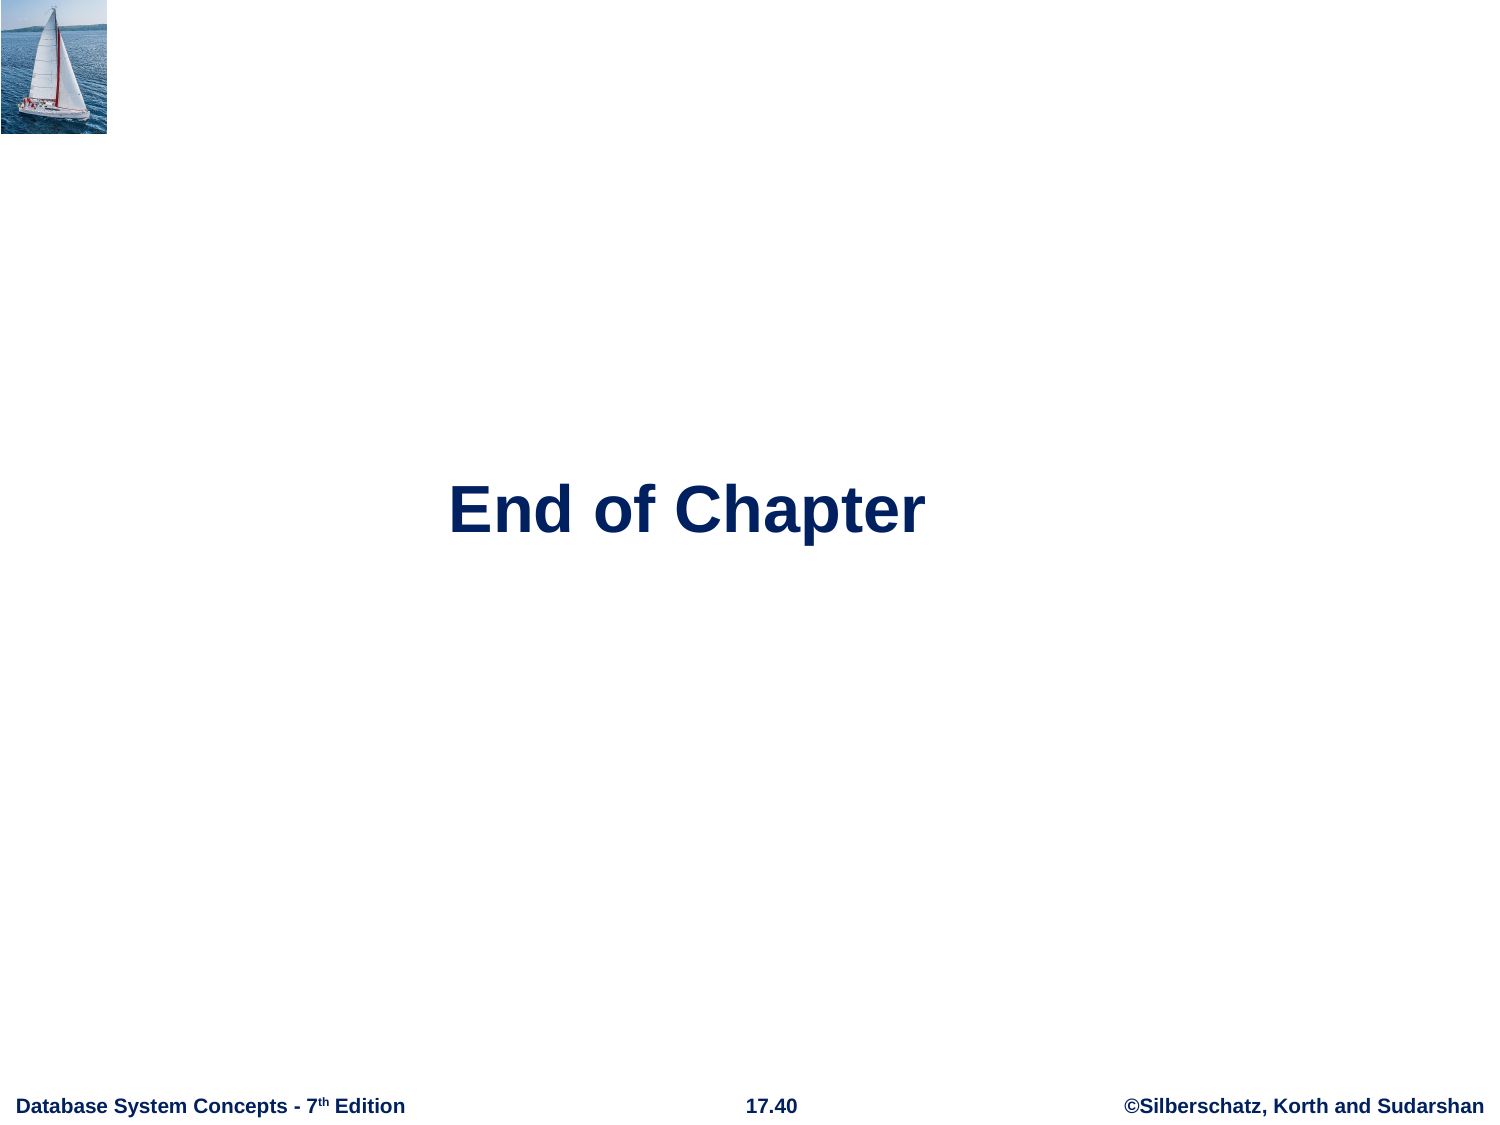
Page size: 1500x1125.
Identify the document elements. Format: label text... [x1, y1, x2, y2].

list End of Chapter [433, 458, 1282, 593]
picture [1, 0, 107, 134]
